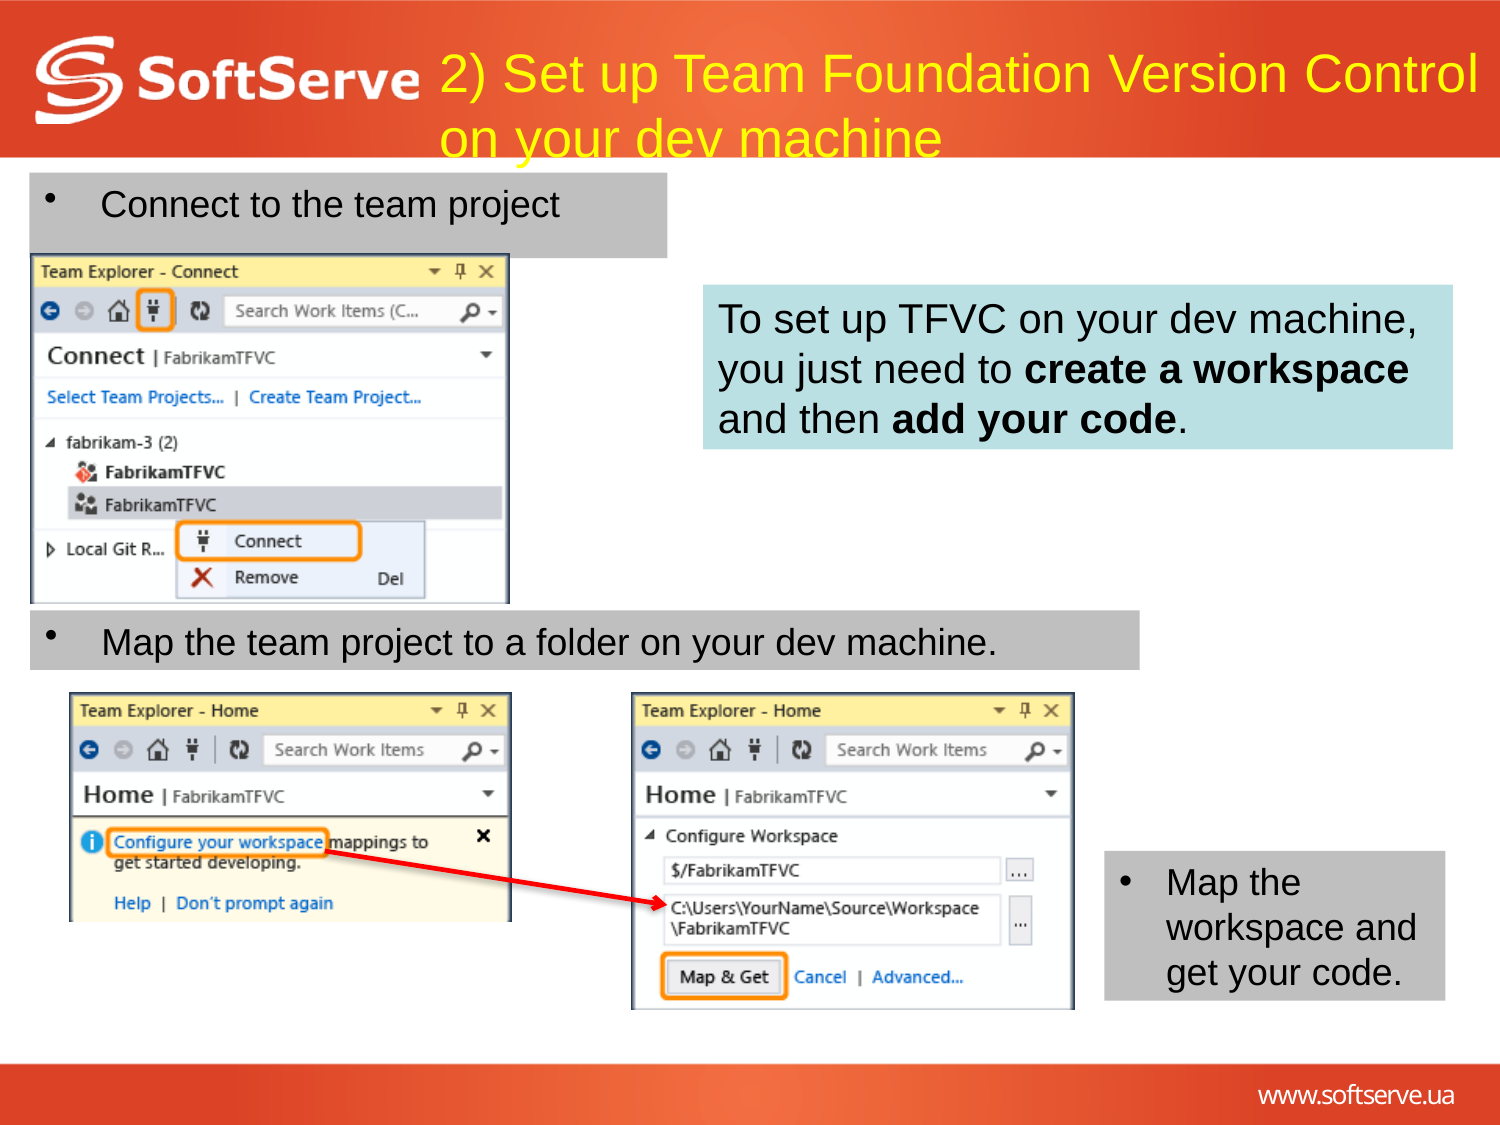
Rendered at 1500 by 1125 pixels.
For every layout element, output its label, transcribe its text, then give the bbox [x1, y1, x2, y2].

text_box Map the workspace and get your code. [1104, 850, 1446, 1001]
list Connect to the team project [29, 172, 425, 252]
text_box To set up TFVC on your dev machine, you just need to create a workspace and then add your code. [703, 284, 1453, 450]
picture [0, 0, 1500, 1125]
text_box 2) Set up Team Foundation Version Control on your dev machine [425, 30, 1500, 306]
text_box Map the team project to a folder on your dev machine. [30, 610, 1140, 670]
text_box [324, 850, 668, 906]
